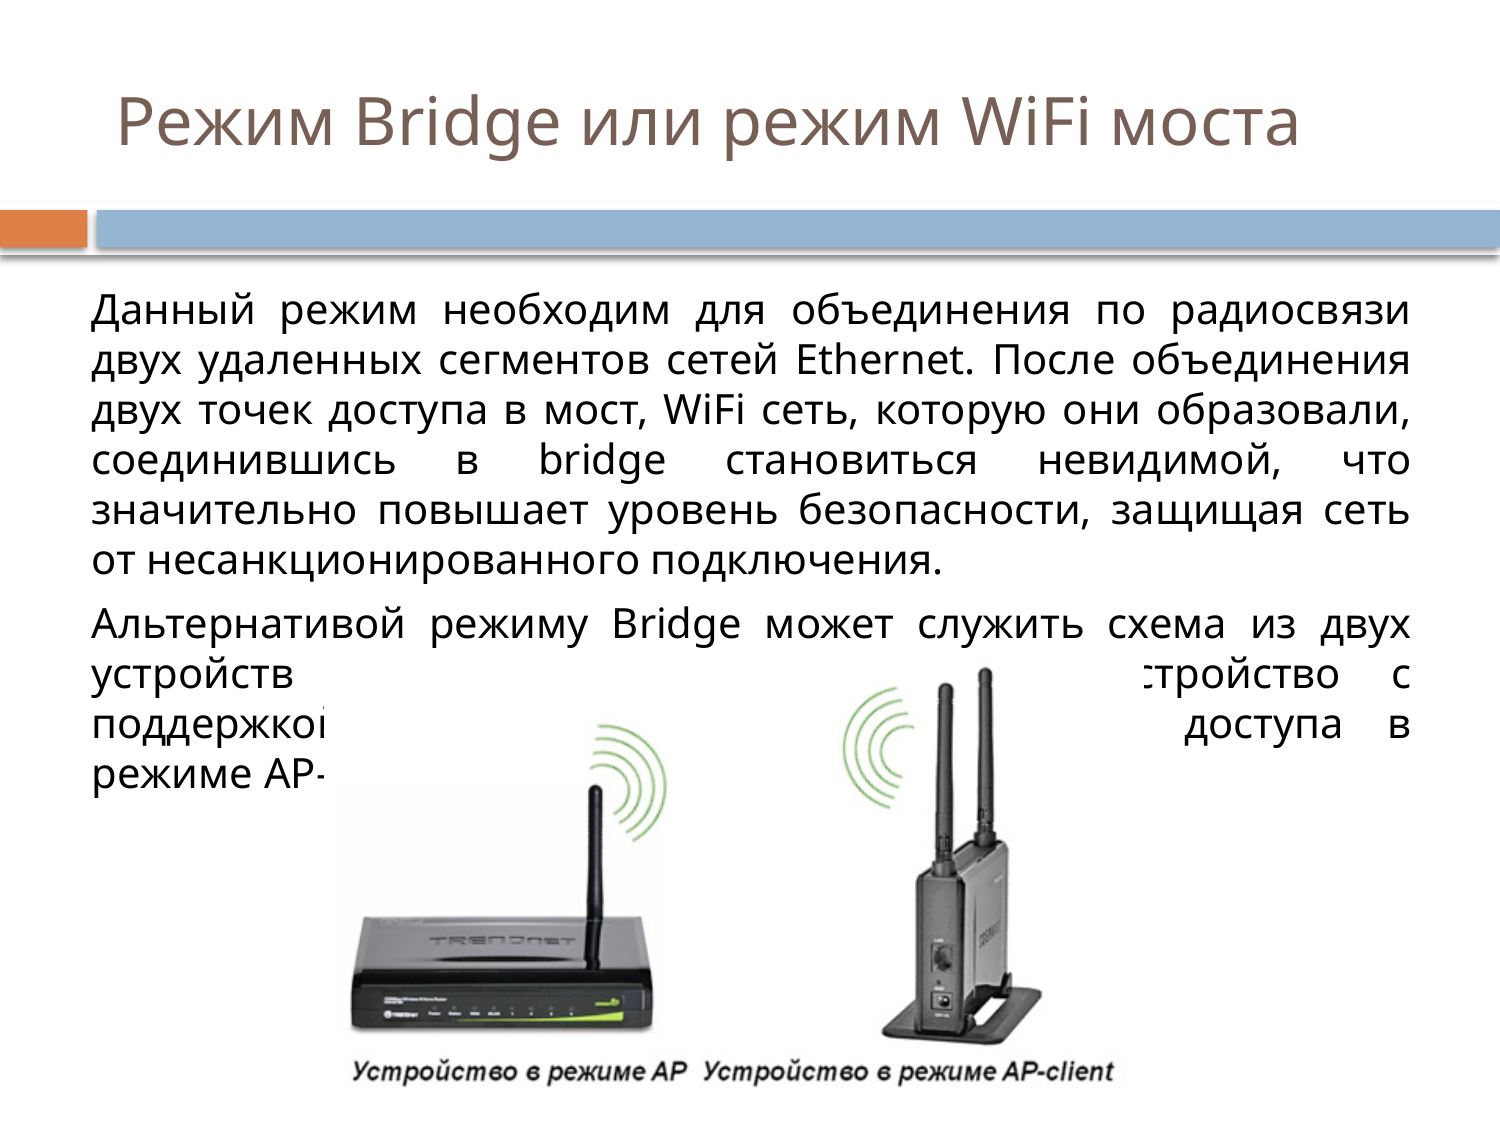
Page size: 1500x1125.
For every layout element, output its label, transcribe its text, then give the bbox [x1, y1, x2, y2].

list Данный режим необходим для объединения по радиосвязи двух удаленных сегментов сетей Ethernet. После объединения двух точек доступа в мост, WiFi сеть, которую они образовали, соединившись в bridge становиться невидимой, что значительно повышает уровень безопасности, защищая сеть от несанкционированного подключения. Альтернативой режиму Bridge может служить схема из двух устройств — на одной стороне схемы устройство с поддержкой режима AP, на другой — точка доступа в режиме AP-client. [76, 275, 1427, 657]
picture [324, 656, 1144, 1102]
title Режим Bridge или режим WiFi моста [100, 37, 1438, 200]
